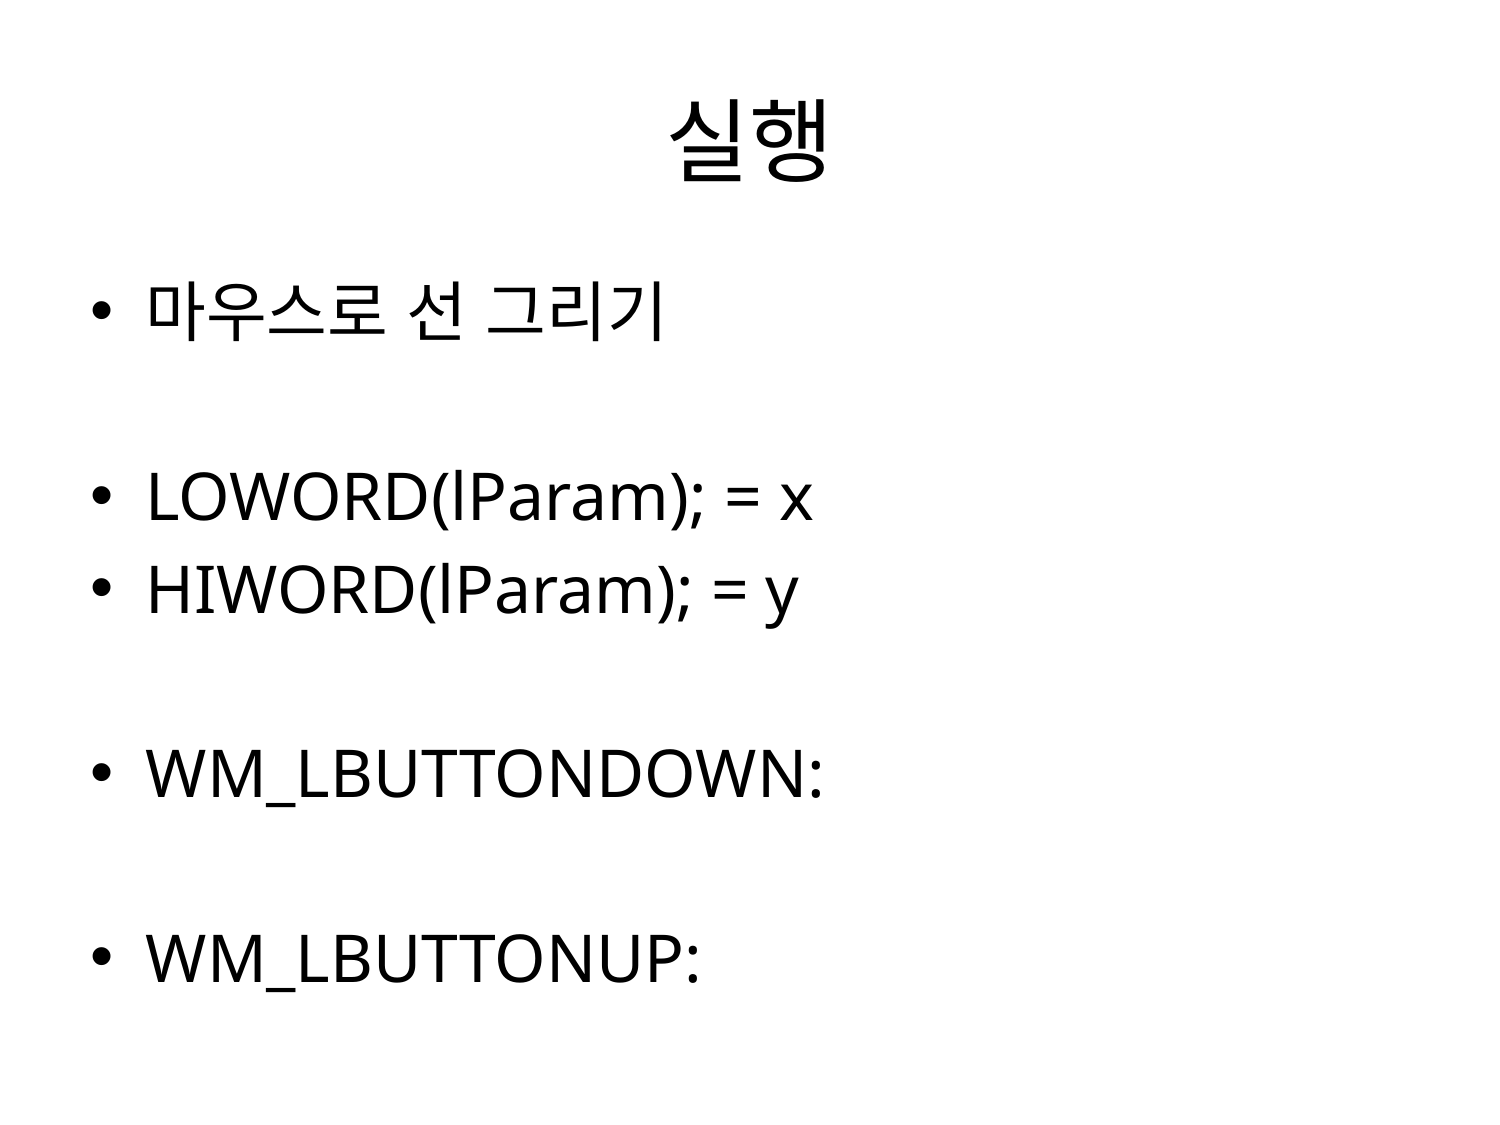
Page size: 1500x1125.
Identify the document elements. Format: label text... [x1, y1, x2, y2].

list 마우스로 선 그리기 LOWORD(lParam); = x HIWORD(lParam); = y WM_LBUTTONDOWN: WM_LBUTTONUP: [75, 262, 1425, 1005]
title 실행 [75, 45, 1425, 233]
